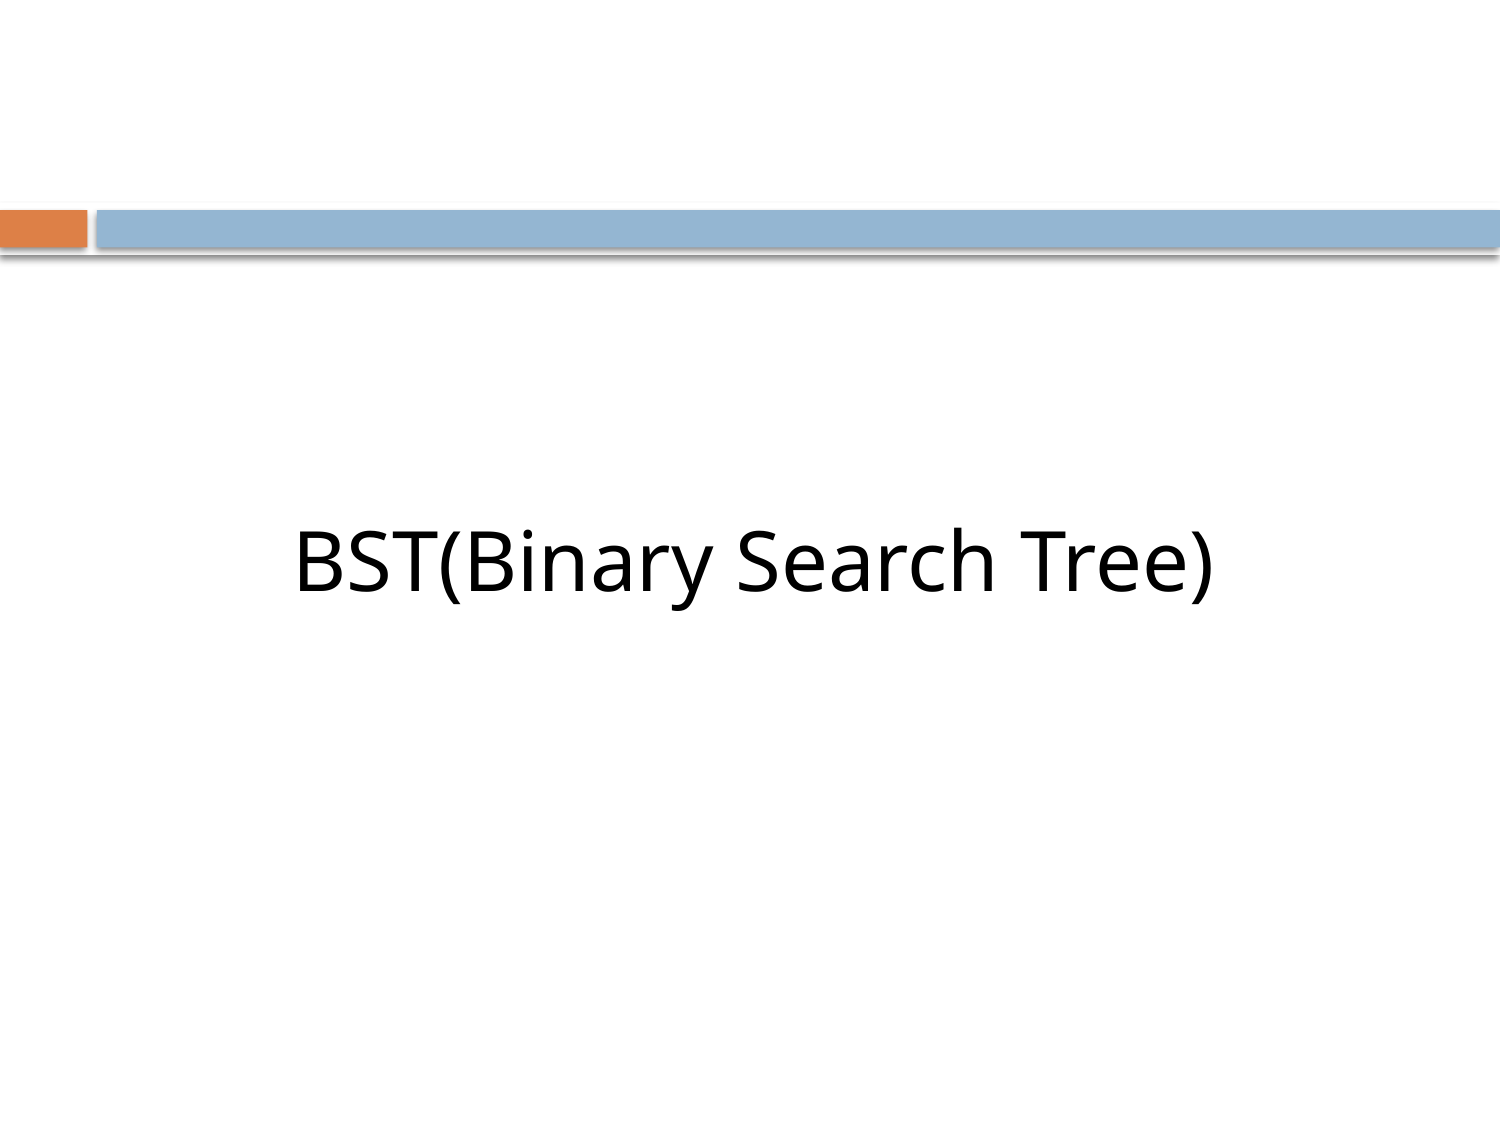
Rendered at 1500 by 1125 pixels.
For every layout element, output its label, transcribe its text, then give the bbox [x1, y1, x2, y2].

list BST(Binary Search Tree) [55, 500, 1393, 659]
